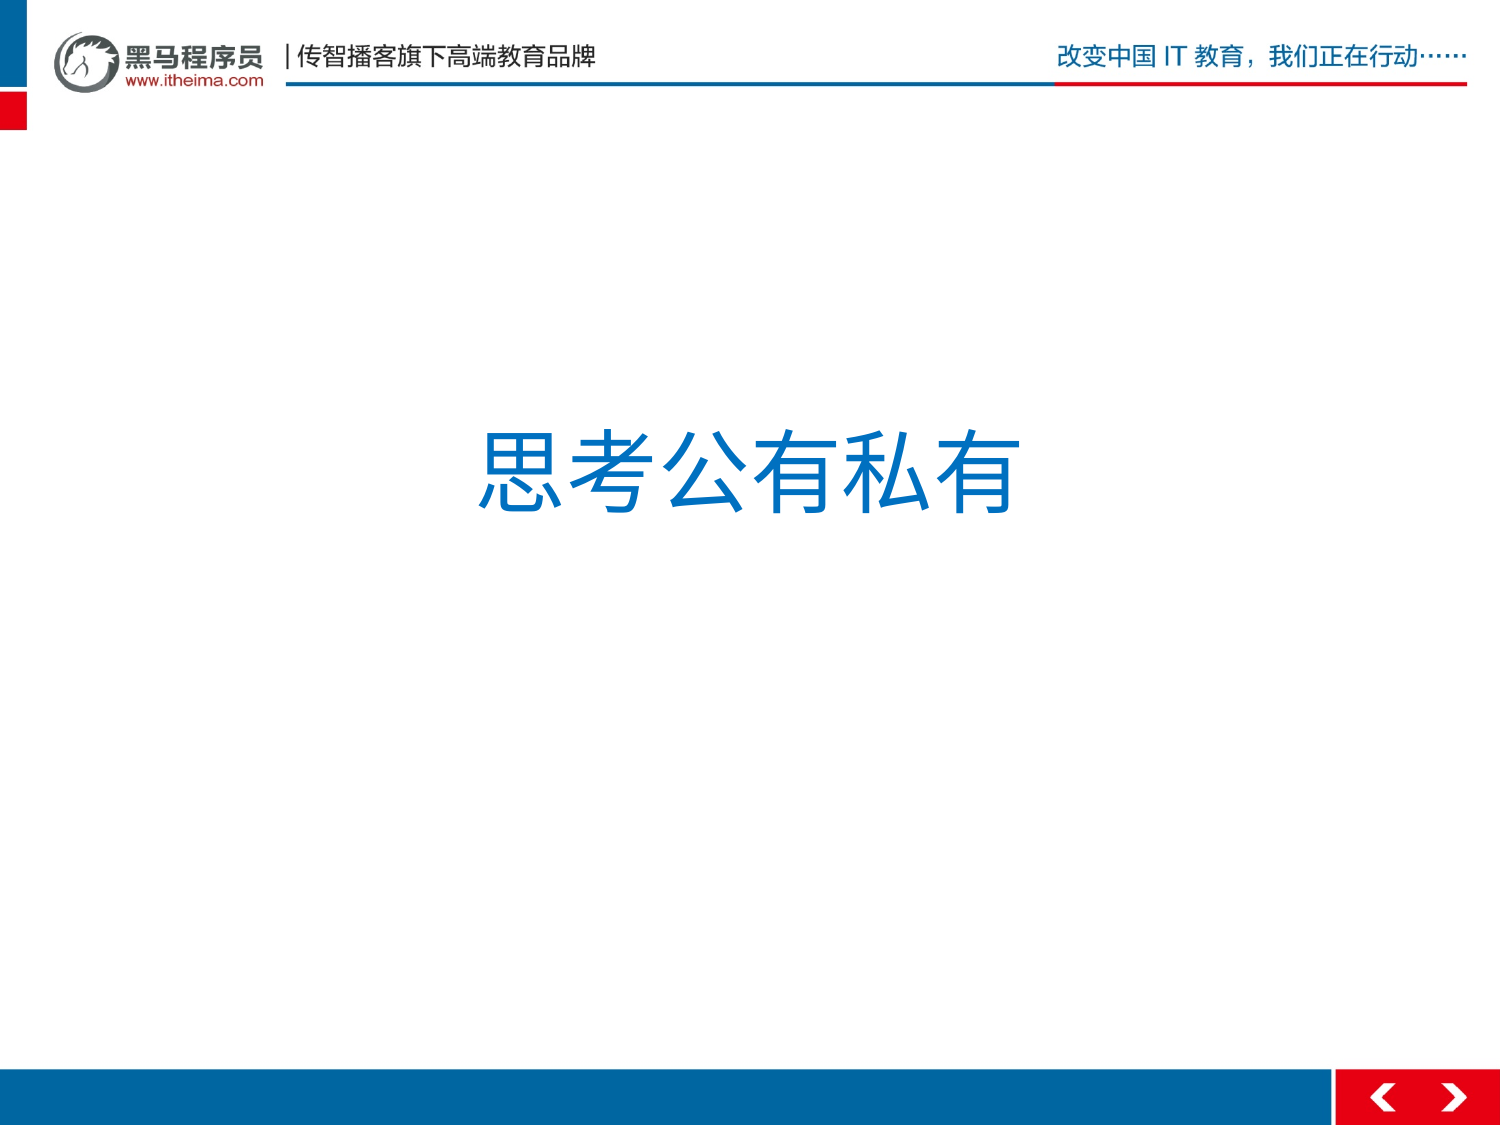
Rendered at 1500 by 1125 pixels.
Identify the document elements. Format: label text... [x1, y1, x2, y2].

picture [0, 0, 1500, 1125]
title 思考公有私有 [112, 349, 1388, 591]
